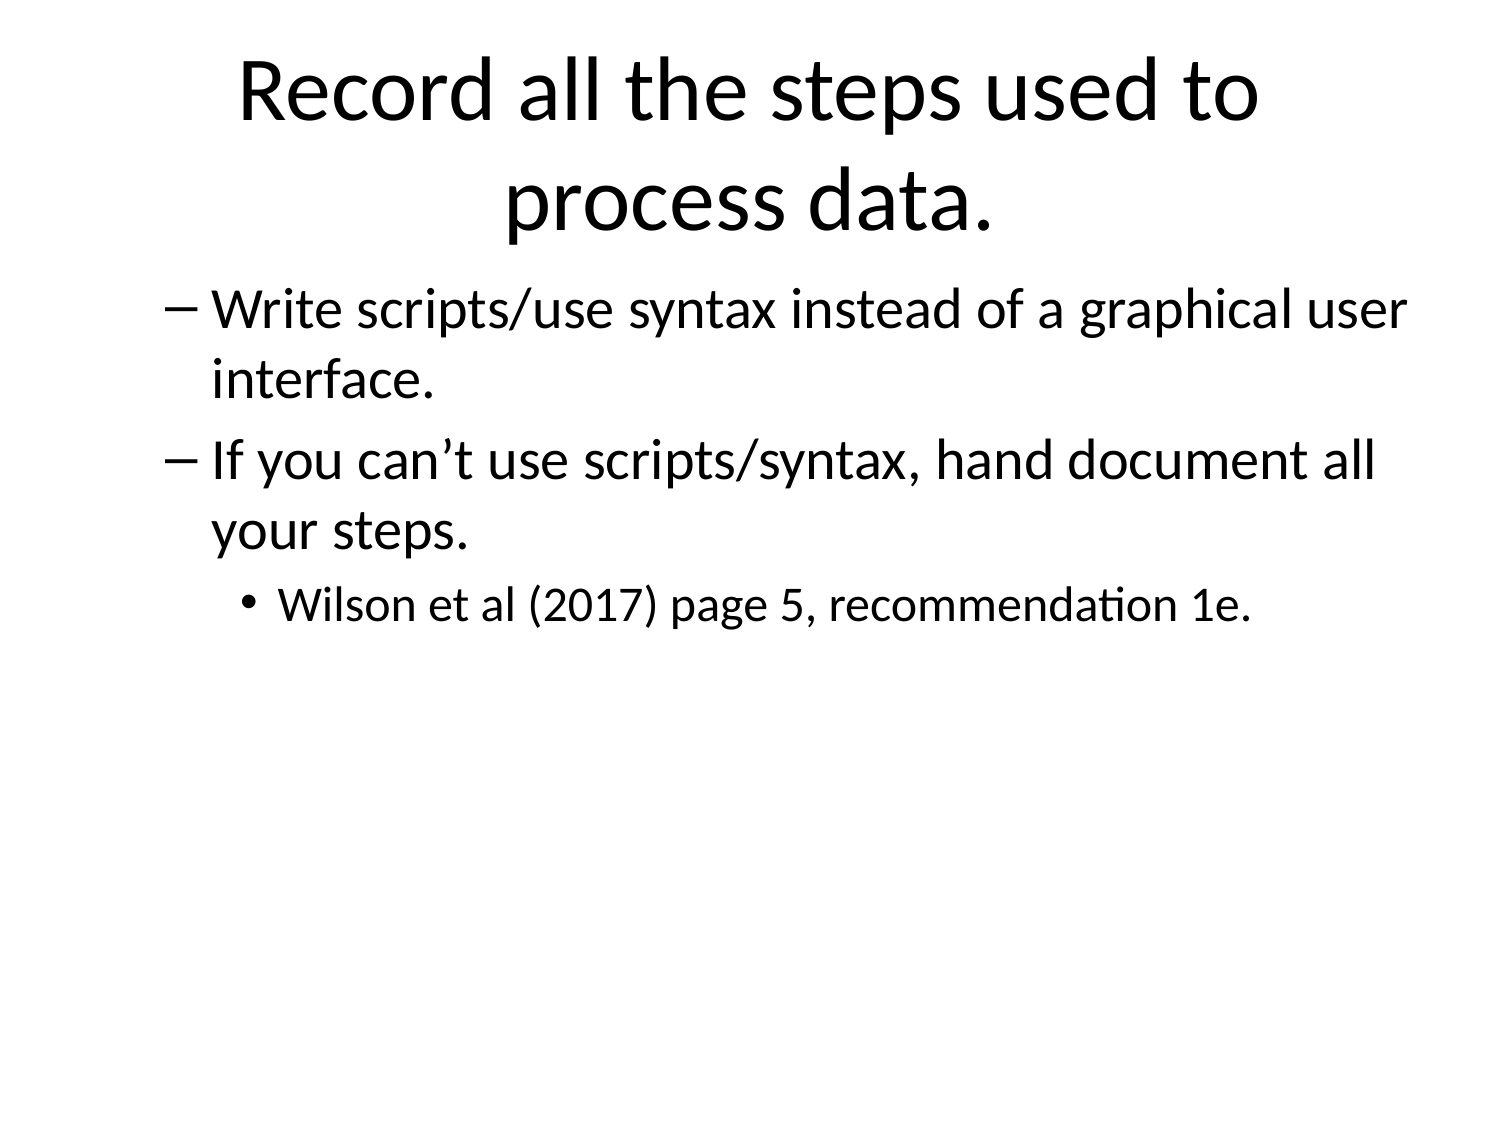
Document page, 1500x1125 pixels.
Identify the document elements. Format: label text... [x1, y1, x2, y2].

title Record all the steps used to process data. [75, 45, 1425, 233]
list Write scripts/use syntax instead of a graphical user interface. If you can’t use scripts/syntax, hand document all your steps. Wilson et al (2017) page 5, recommendation 1e. [75, 262, 1425, 1005]
